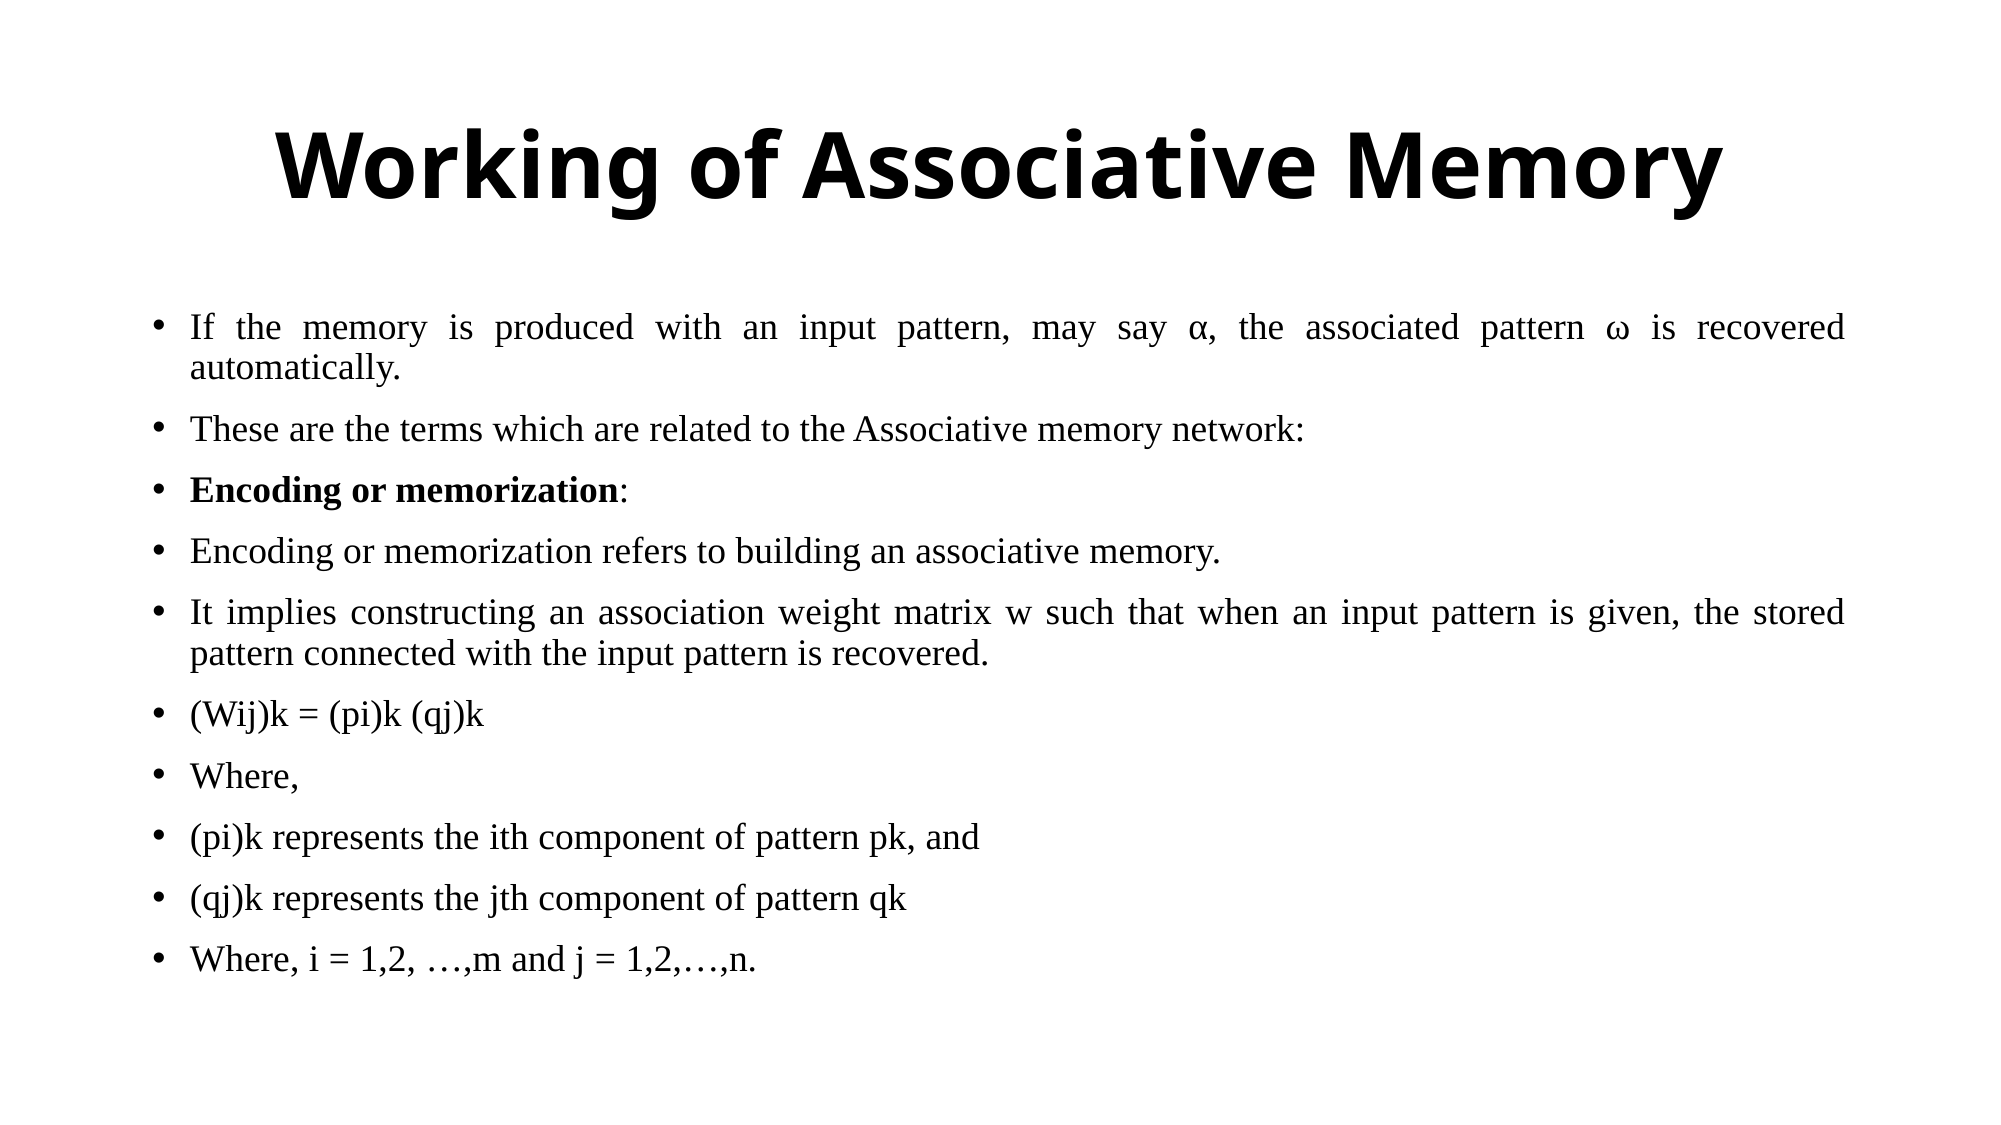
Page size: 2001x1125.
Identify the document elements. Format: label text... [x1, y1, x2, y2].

list If the memory is produced with an input pattern, may say α, the associated pattern ω is recovered automatically. These are the terms which are related to the Associative memory network: Encoding or memorization: Encoding or memorization refers to building an associative memory. It implies constructing an association weight matrix w such that when an input pattern is given, the stored pattern connected with the input pattern is recovered. (Wij)k = (pi)k (qj)k Where, (pi)k represents the ith component of pattern pk, and (qj)k represents the jth component of pattern qk Where, i = 1,2, …,m and j = 1,2,…,n. [137, 299, 1863, 1014]
title Working of Associative Memory [137, 59, 1863, 278]
